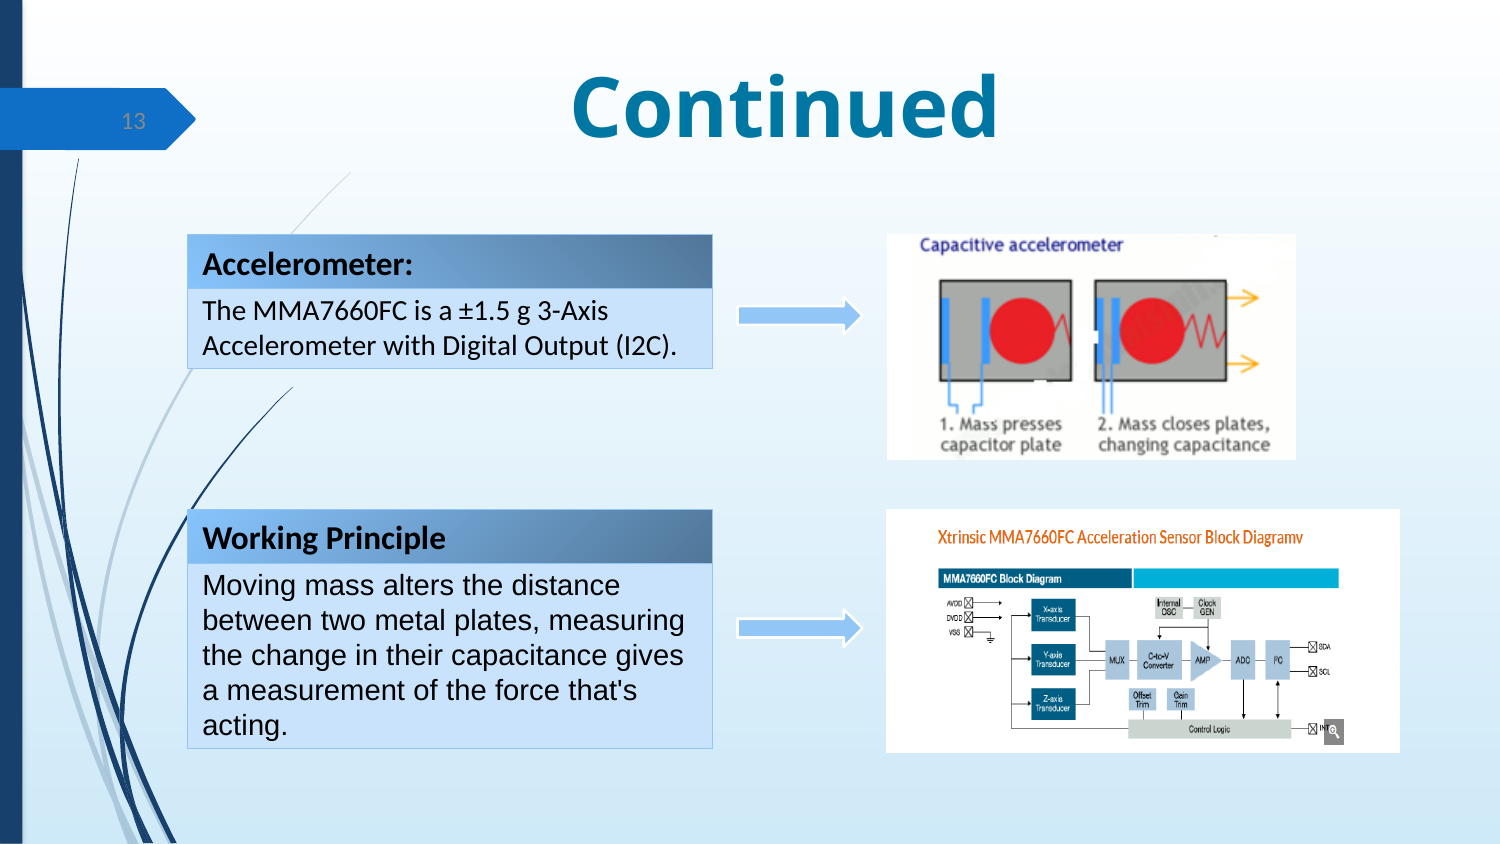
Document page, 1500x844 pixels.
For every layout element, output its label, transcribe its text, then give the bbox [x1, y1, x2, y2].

picture [887, 234, 1296, 460]
slide_number 13 [65, 96, 162, 142]
text_box [736, 608, 864, 649]
picture [885, 509, 1401, 753]
text_box [736, 295, 864, 336]
text_box Accelerometer: [187, 234, 713, 289]
title Continued [237, 46, 1334, 205]
text_box Working Principle [187, 509, 713, 564]
text_box The MMA7660FC is a ±1.5 g 3-Axis Accelerometer with Digital Output (I2C). [187, 289, 713, 369]
text_box Moving mass alters the distance between two metal plates, measuring the change in their capacitance gives a measurement of the force that's acting. [187, 564, 713, 749]
